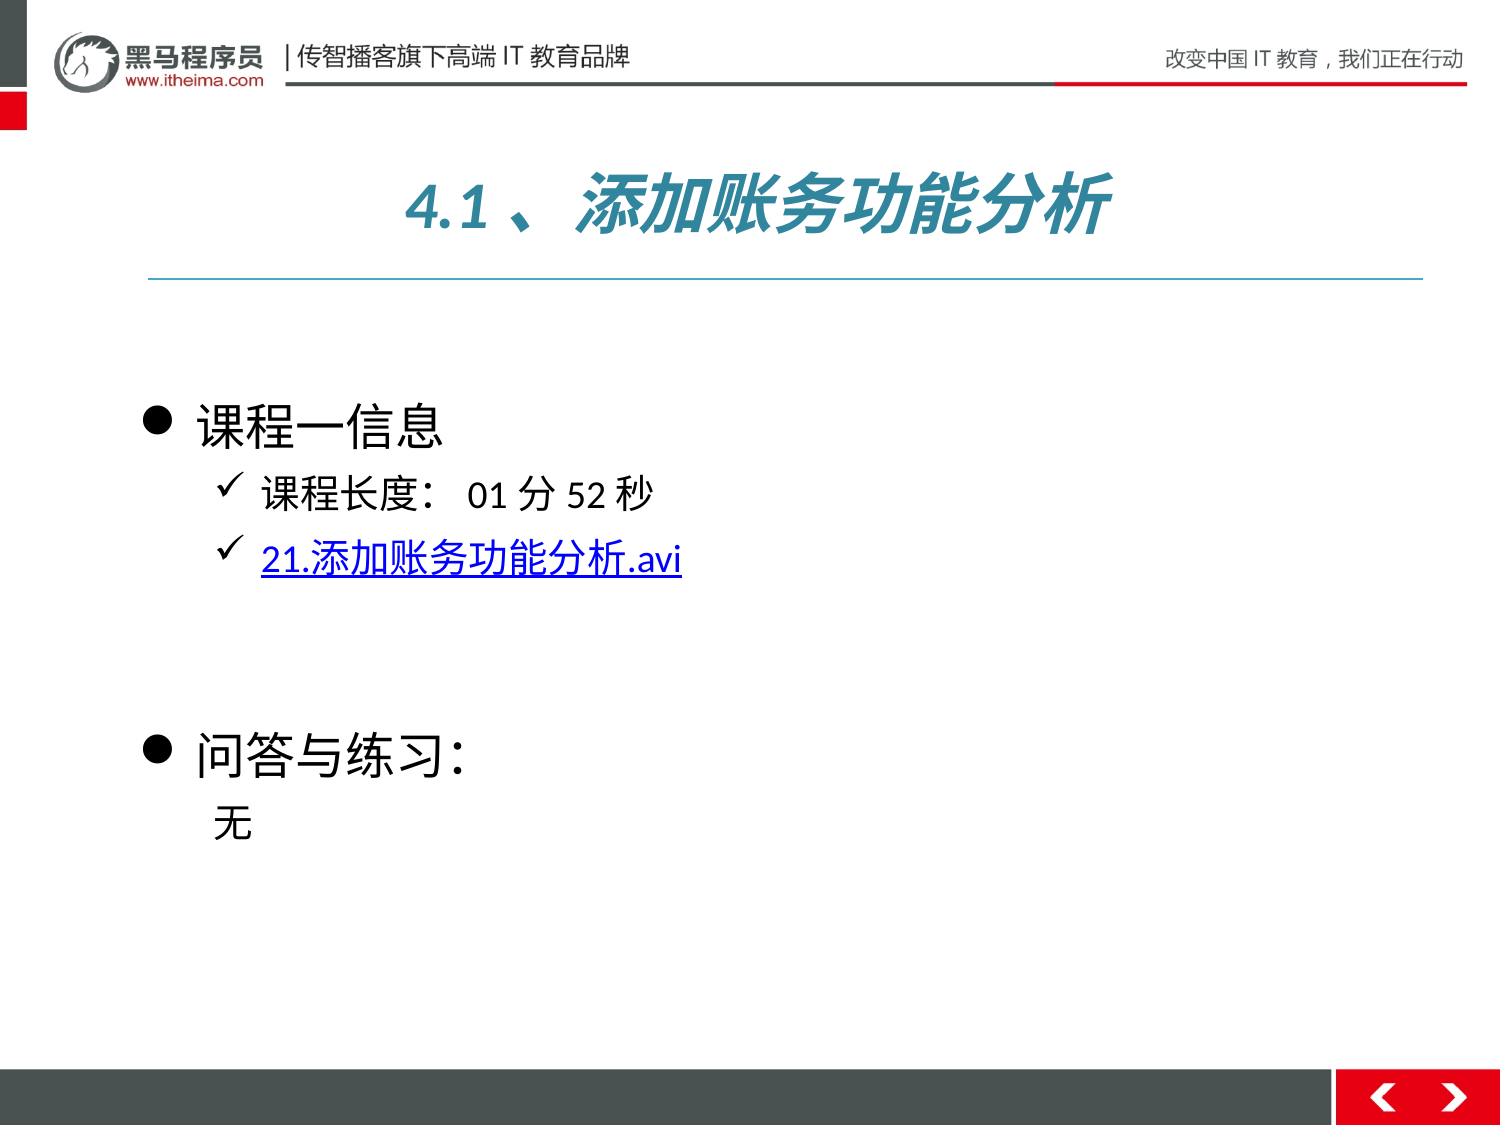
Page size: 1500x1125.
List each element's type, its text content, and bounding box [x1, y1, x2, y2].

title 4.1、添加账务功能分析 [58, 154, 1453, 350]
text_box 课程一信息 课程长度：01分52秒 21.添加账务功能分析.avi 问答与练习： 无 [123, 315, 1387, 1024]
picture [0, 0, 1500, 1125]
